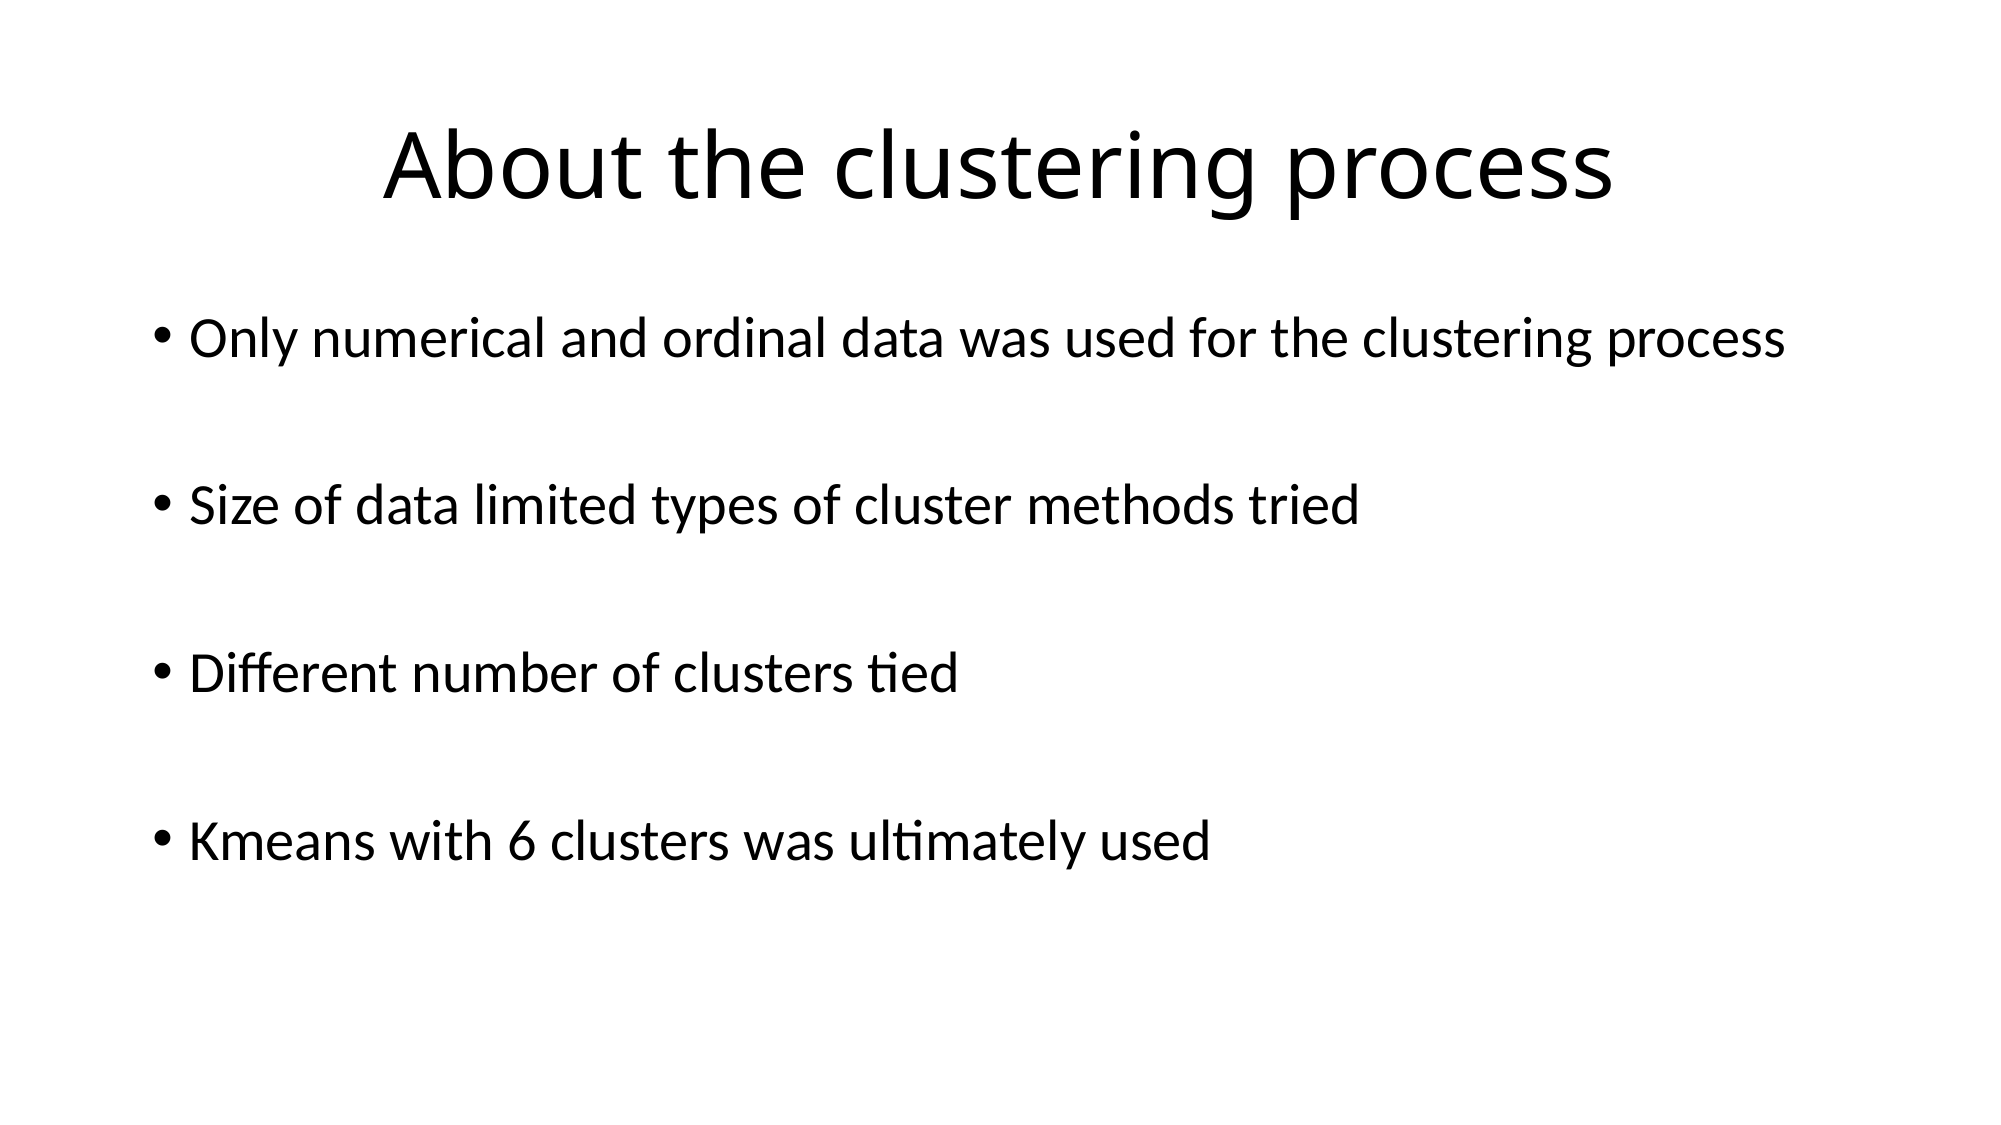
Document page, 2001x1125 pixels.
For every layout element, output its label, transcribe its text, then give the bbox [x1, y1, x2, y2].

title About the clustering process [137, 59, 1863, 278]
list Only numerical and ordinal data was used for the clustering process Size of data limited types of cluster methods tried Different number of clusters tied Kmeans with 6 clusters was ultimately used [137, 299, 1863, 1014]
